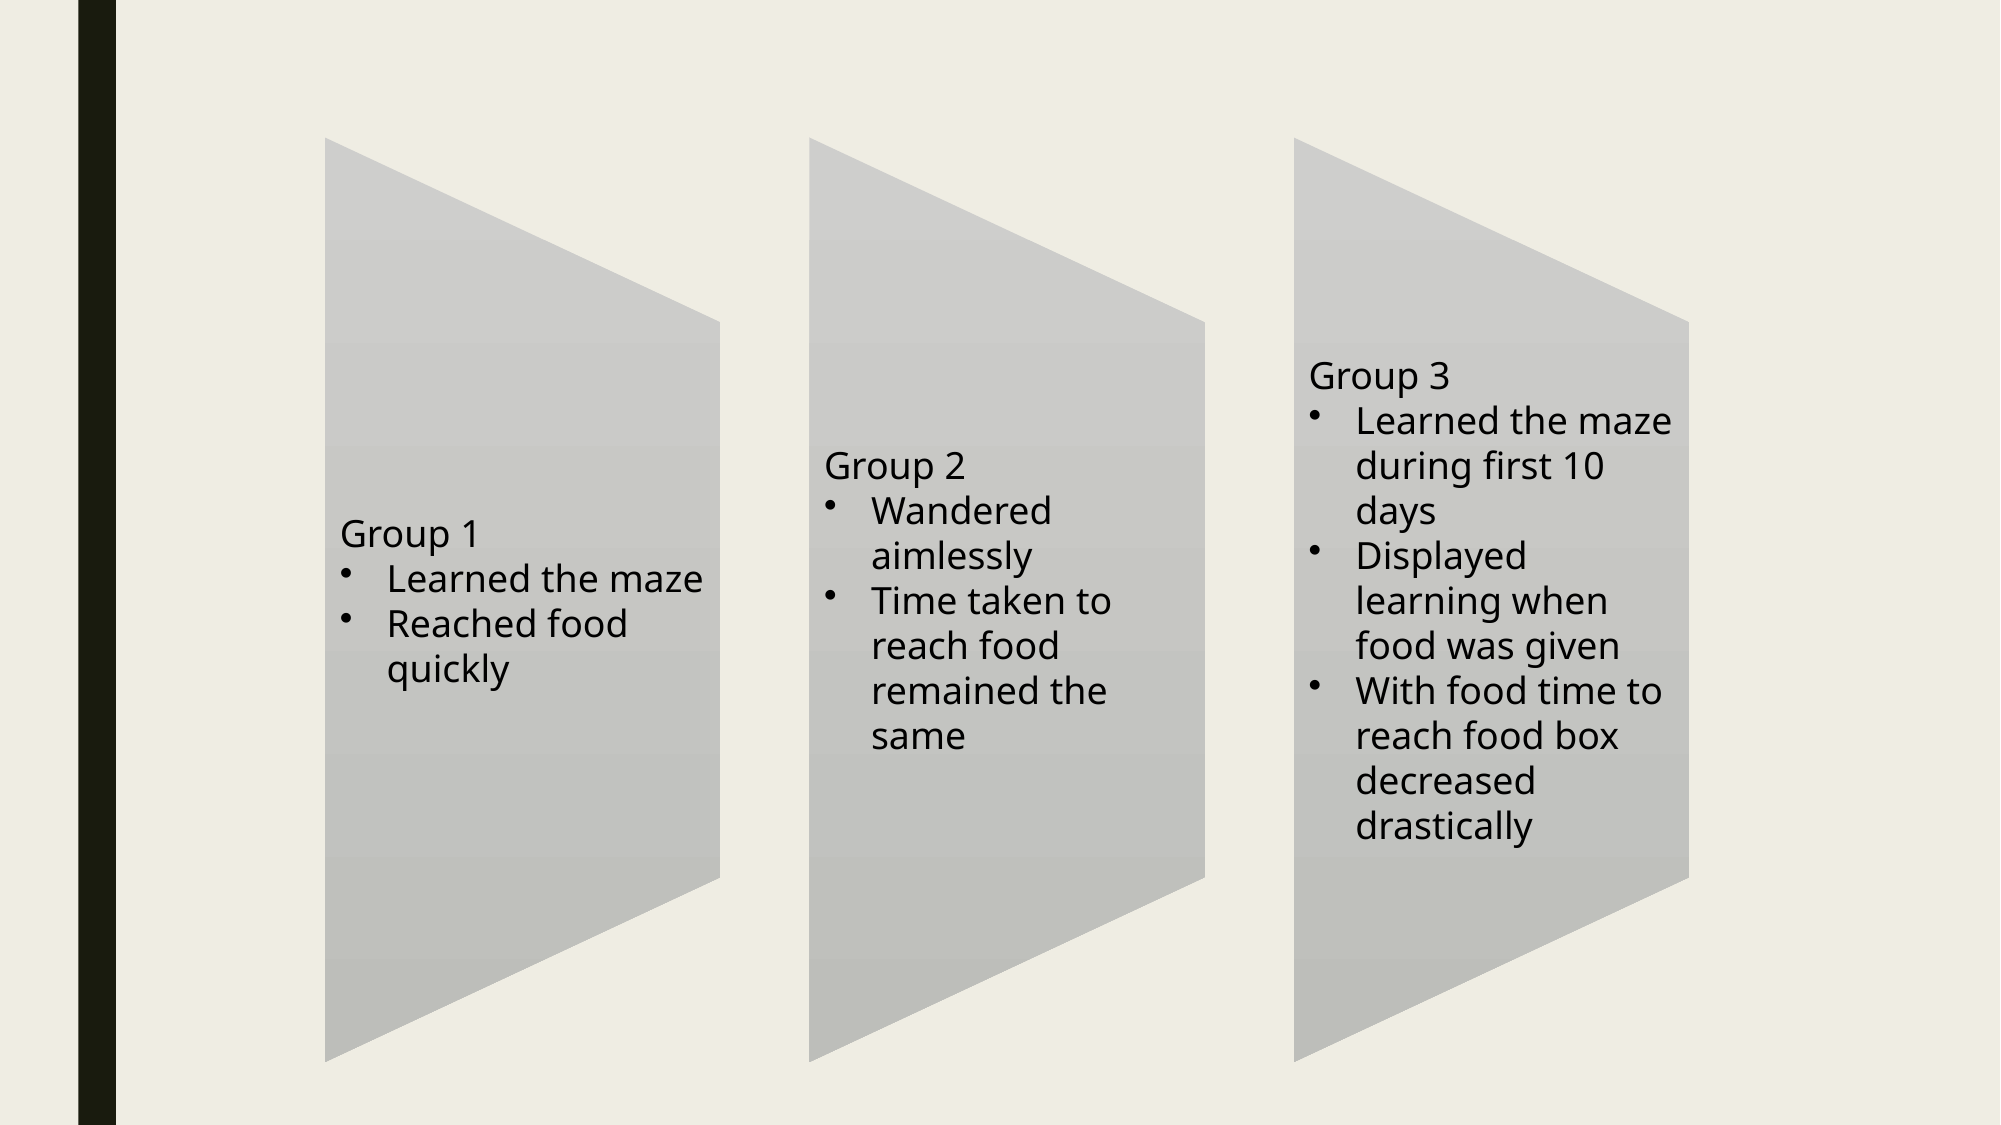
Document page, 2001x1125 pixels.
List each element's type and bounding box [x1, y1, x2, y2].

list [324, 137, 1690, 1062]
